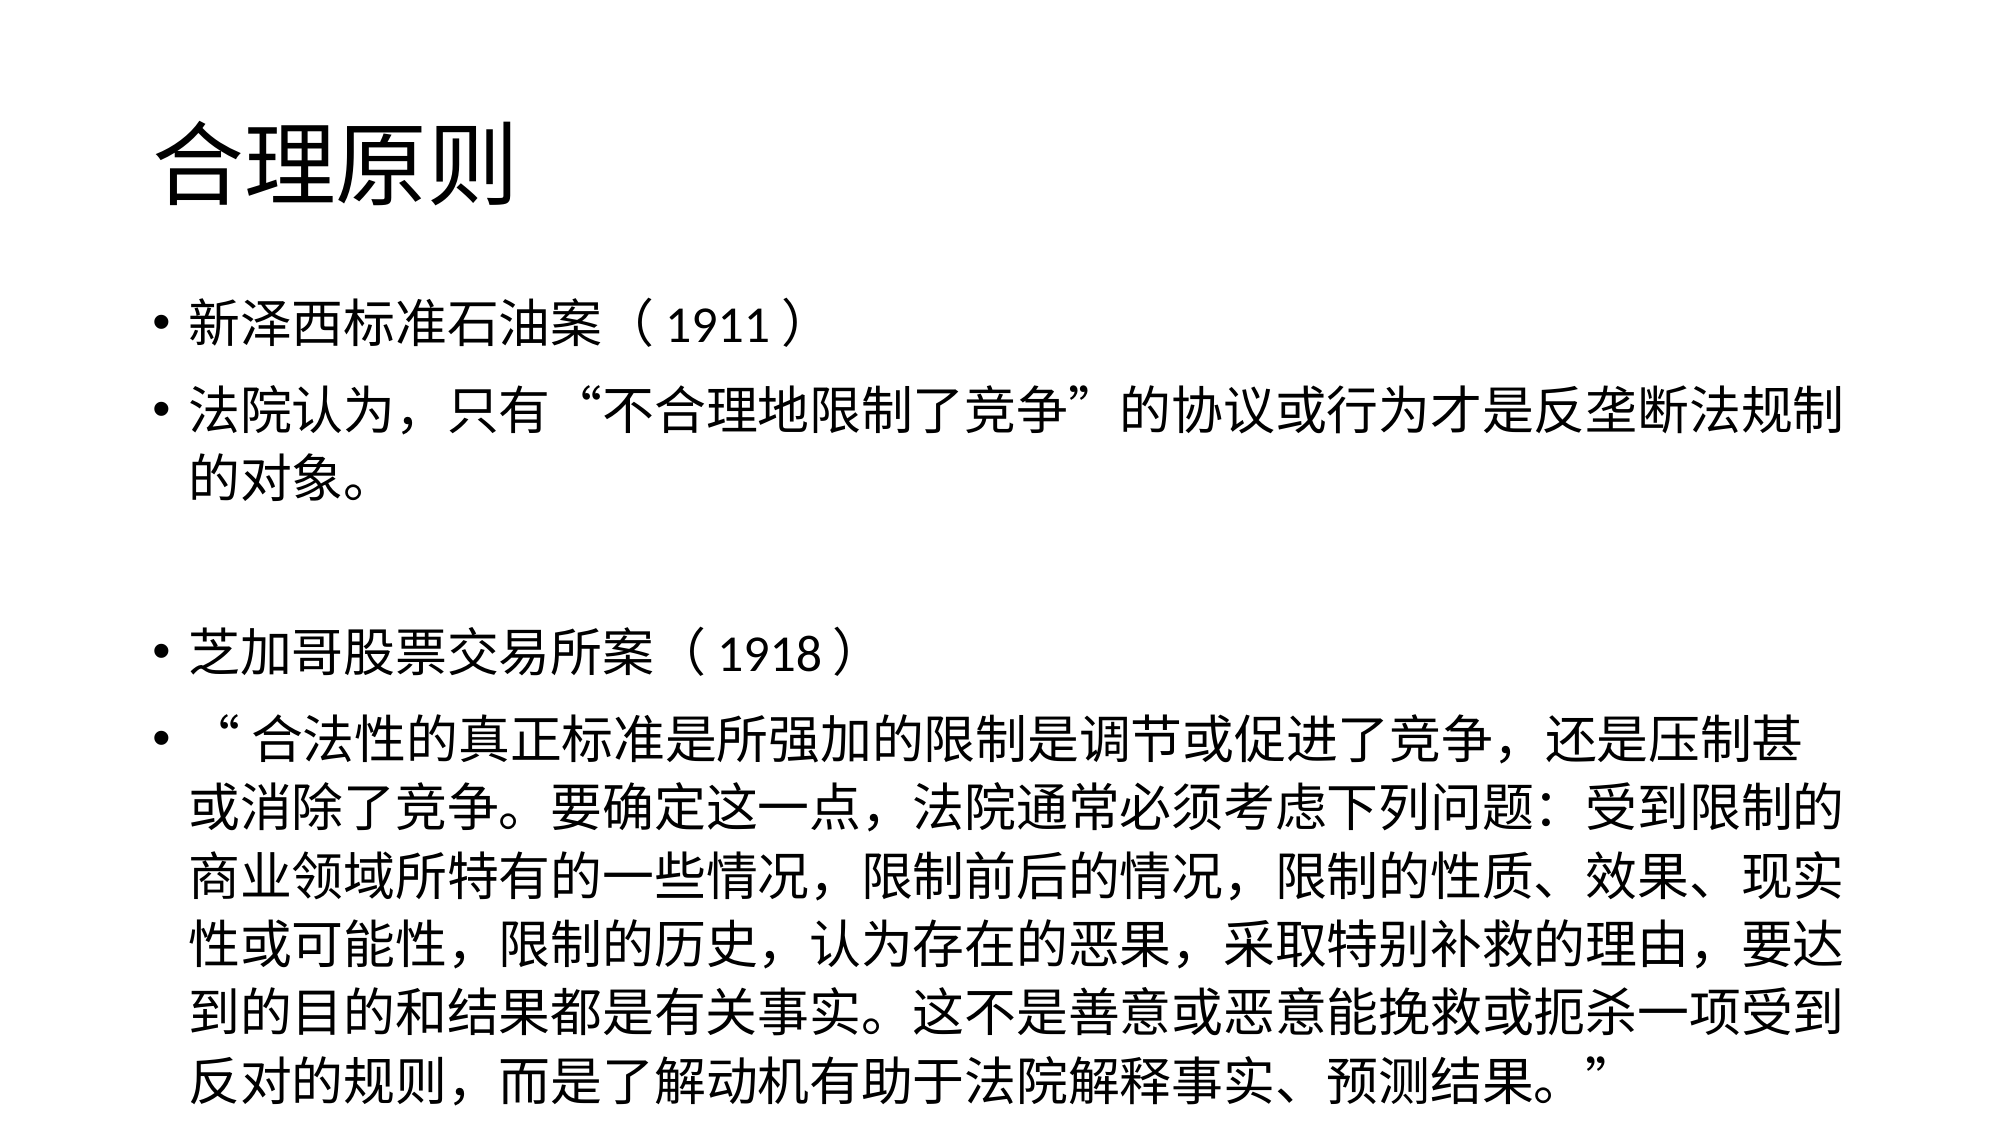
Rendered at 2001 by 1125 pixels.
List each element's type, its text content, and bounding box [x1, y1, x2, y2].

title 合理原则 [137, 59, 1863, 277]
list 新泽西标准石油案（1911） 法院认为，只有“不合理地限制了竞争”的协议或行为才是反垄断法规制的对象。 芝加哥股票交易所案（1918） “合法性的真正标准是所强加的限制是调节或促进了竞争，还是压制甚或消除了竞争。要确定这一点，法院通常必须考虑下列问题：受到限制的商业领域所特有的一些情况，限制前后的情况，限制的性质、效果、现实性或可能性，限制的历史，认为存在的恶果，采取特别补救的理由，要达到的目的和结果都是有关事实。这不是善意或恶意能挽救或扼杀一项受到反对的规则，而是了解动机有助于法院解释事实、预测结果。” [137, 277, 1863, 1125]
